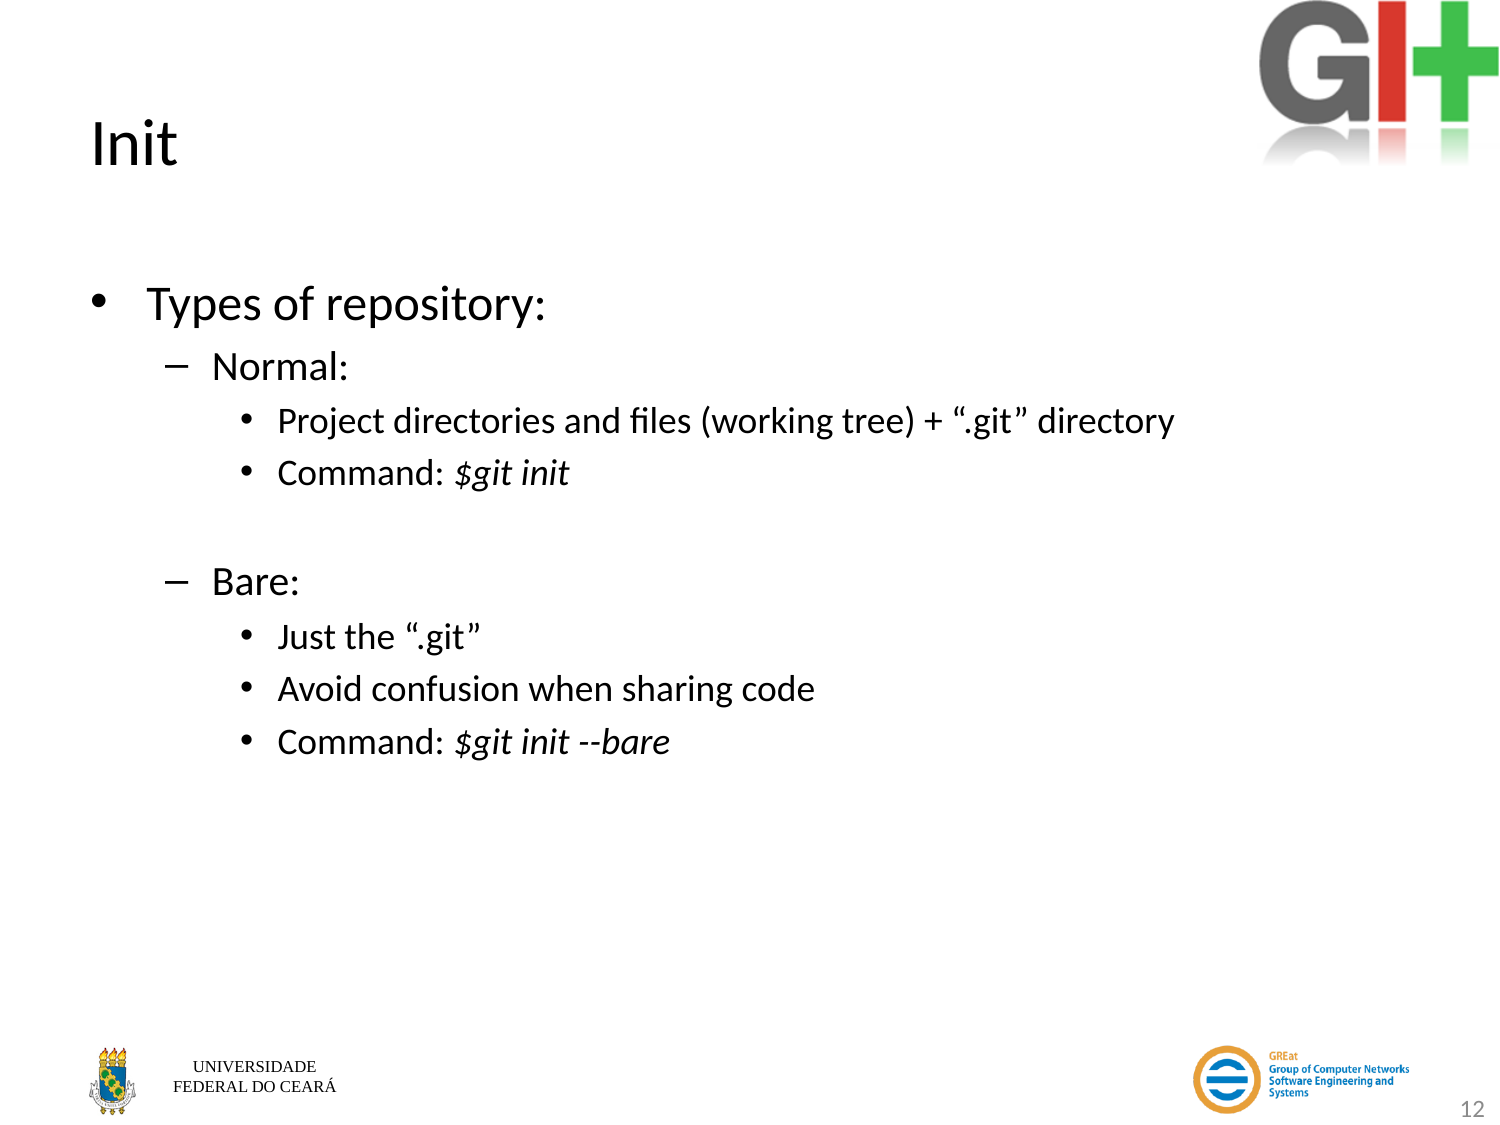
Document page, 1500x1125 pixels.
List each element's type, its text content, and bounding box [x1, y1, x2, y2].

picture [88, 1045, 138, 1117]
slide_number 12 [1427, 1089, 1500, 1125]
picture [1257, 0, 1500, 166]
picture [1163, 1034, 1439, 1125]
title Init [75, 45, 1425, 233]
list Types of repository: Normal: Project directories and files (working tree) + “.git” directory Command: $git init Bare: Just the “.git” Avoid confusion when sharing code Command: $git init --bare [75, 262, 1425, 1005]
